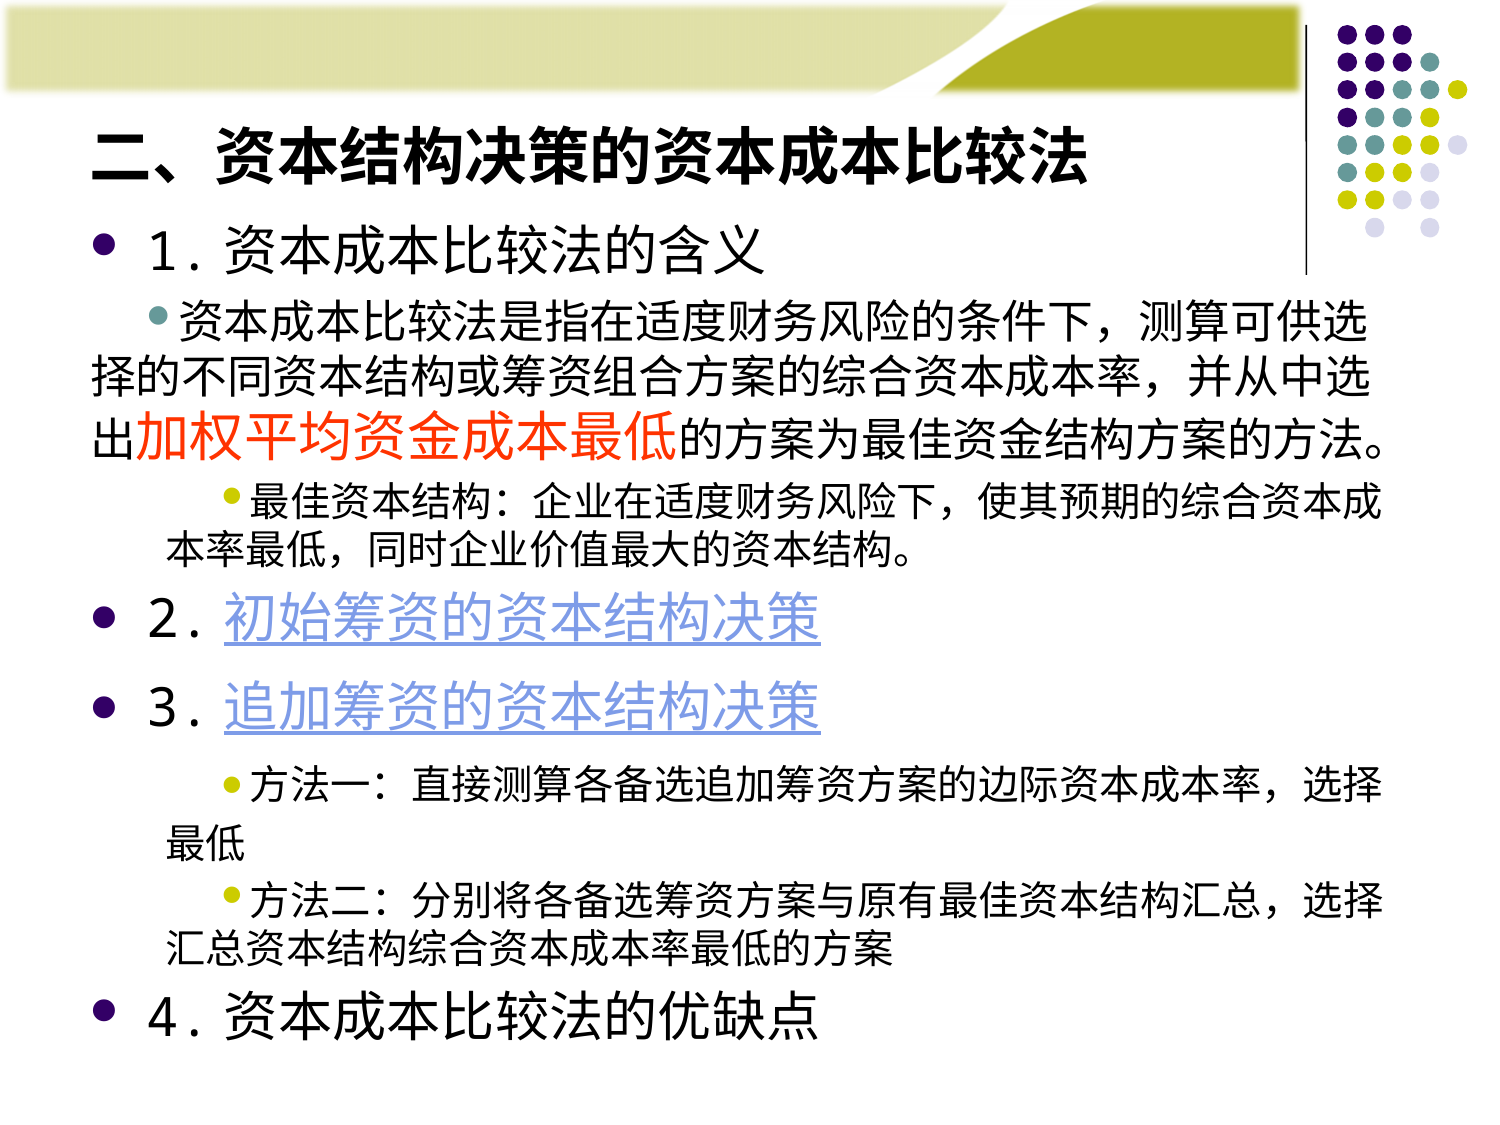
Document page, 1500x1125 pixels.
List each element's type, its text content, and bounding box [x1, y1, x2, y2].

slide_number [74, 1024, 426, 1101]
title 二、资本结构决策的资本成本比较法 [74, 54, 1313, 209]
list 1.资本成本比较法的含义 资本成本比较法是指在适度财务风险的条件下，测算可供选择的不同资本结构或筹资组合方案的综合资本成本率，并从中选出加权平均资金成本最低的方案为最佳资金结构方案的方法。 最佳资本结构：企业在适度财务风险下，使其预期的综合资本成本率最低，同时企业价值最大的资本结构。 2.初始筹资的资本结构决策 3.追加筹资的资本结构决策 方法一：直接测算各备选追加筹资方案的边际资本成本率，选择最低 方法二：分别将各备选筹资方案与原有最佳资本结构汇总，选择汇总资本结构综合资本成本率最低的方案 4.资本成本比较法的优缺点 [74, 209, 1426, 1006]
picture [0, 0, 1309, 101]
